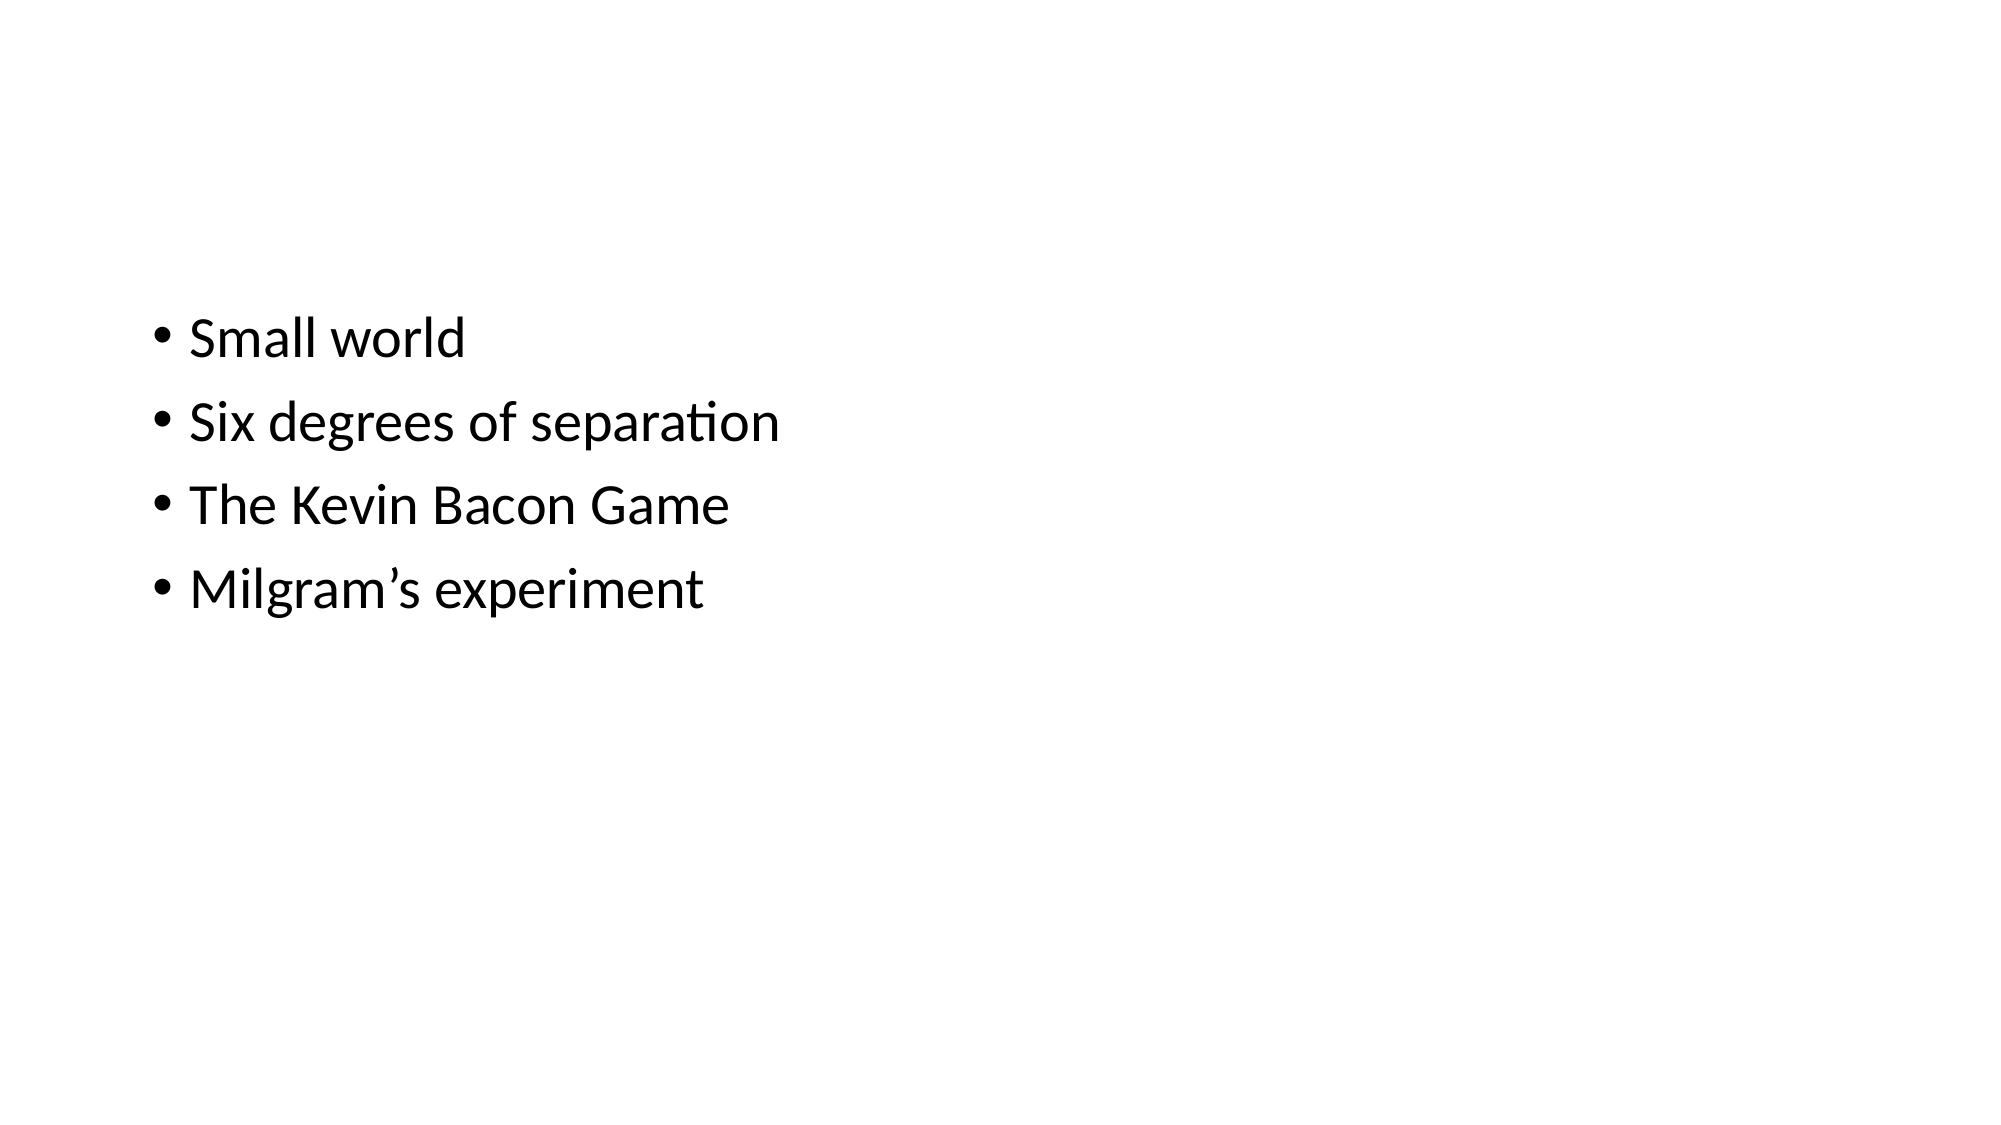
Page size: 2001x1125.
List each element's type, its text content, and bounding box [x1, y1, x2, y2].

list Small world Six degrees of separation The Kevin Bacon Game Milgram’s experiment [137, 299, 1863, 1014]
